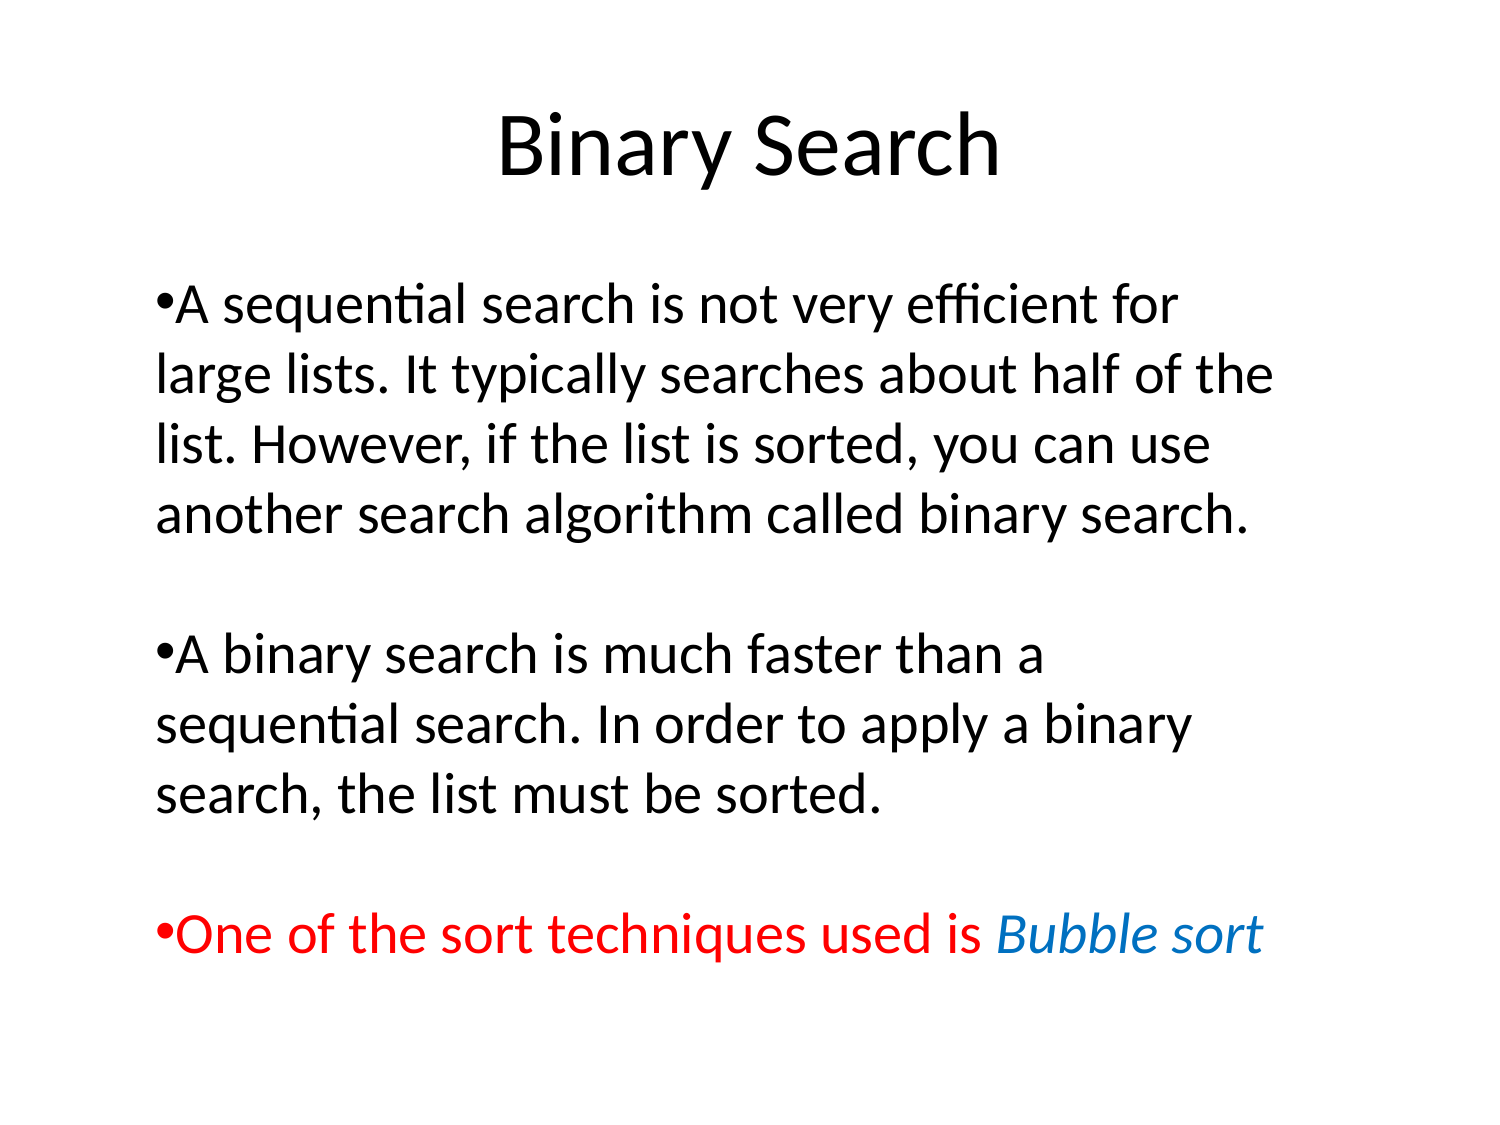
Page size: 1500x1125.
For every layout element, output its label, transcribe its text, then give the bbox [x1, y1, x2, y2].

title Binary Search [75, 45, 1425, 233]
text_box A sequential search is not very efficient for large lists. It typically searches about half of the list. However, if the list is sorted, you can use another search algorithm called binary search. A binary search is much faster than a sequential search. In order to apply a binary search, the list must be sorted. One of the sort techniques used is Bubble sort [140, 257, 1313, 973]
